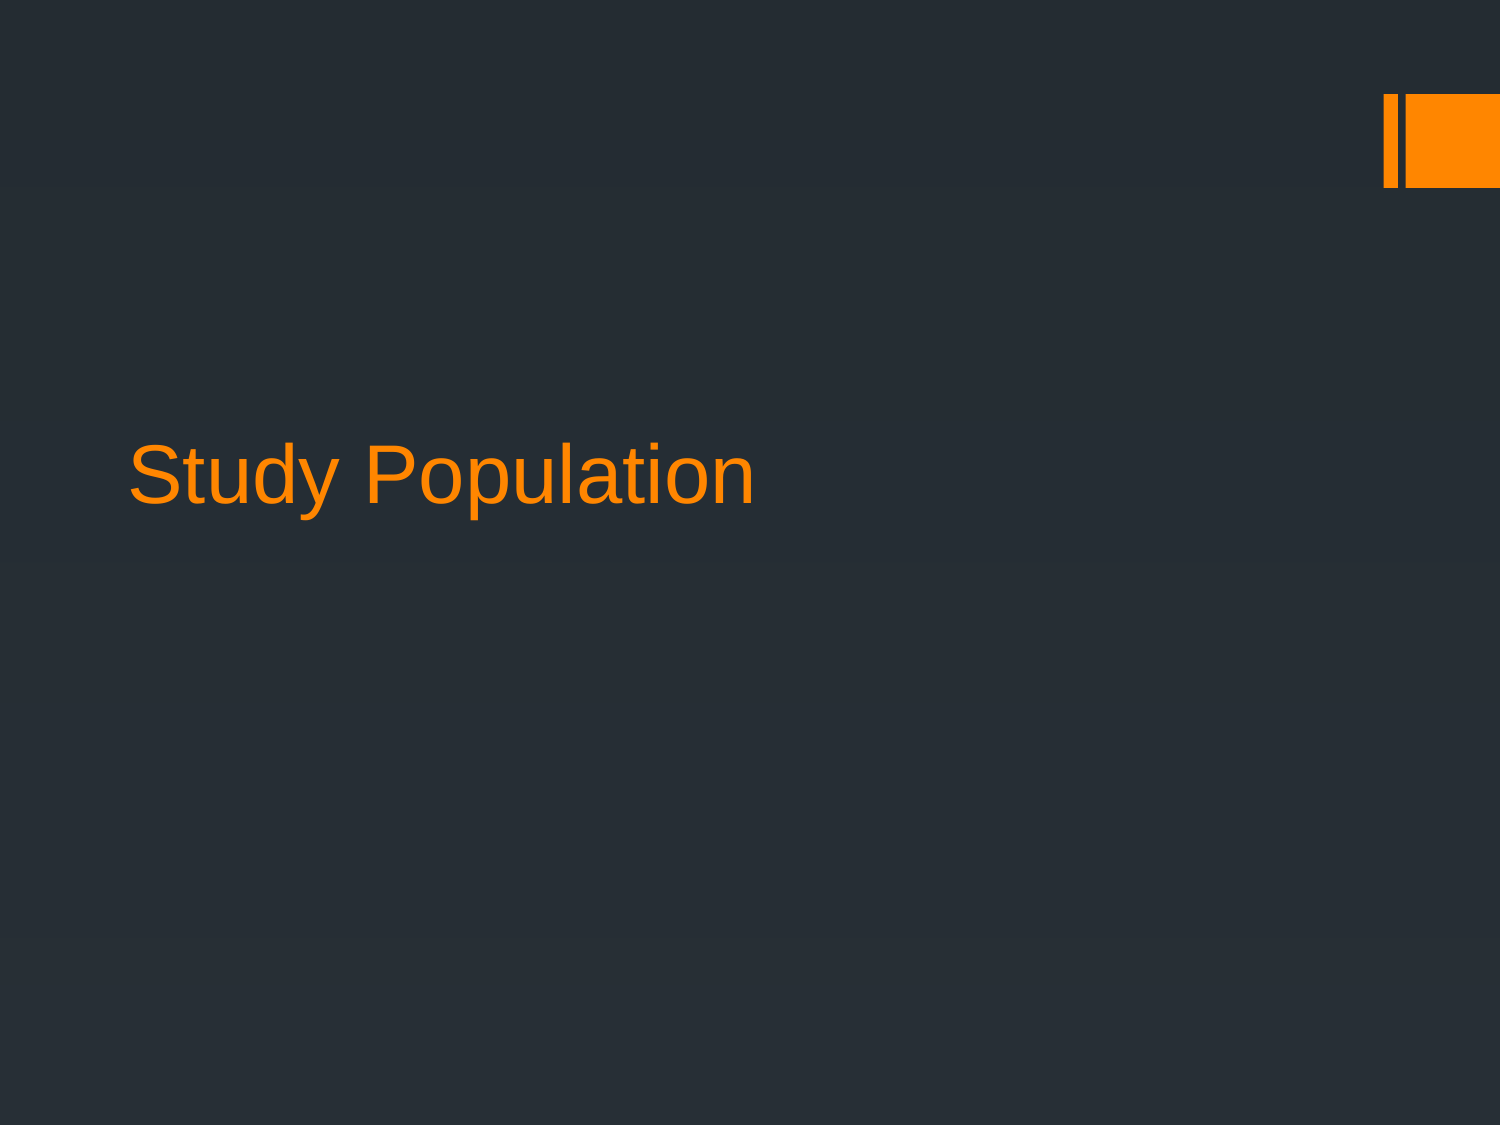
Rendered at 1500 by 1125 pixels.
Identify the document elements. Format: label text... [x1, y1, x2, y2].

title Study Population [112, 349, 1388, 591]
